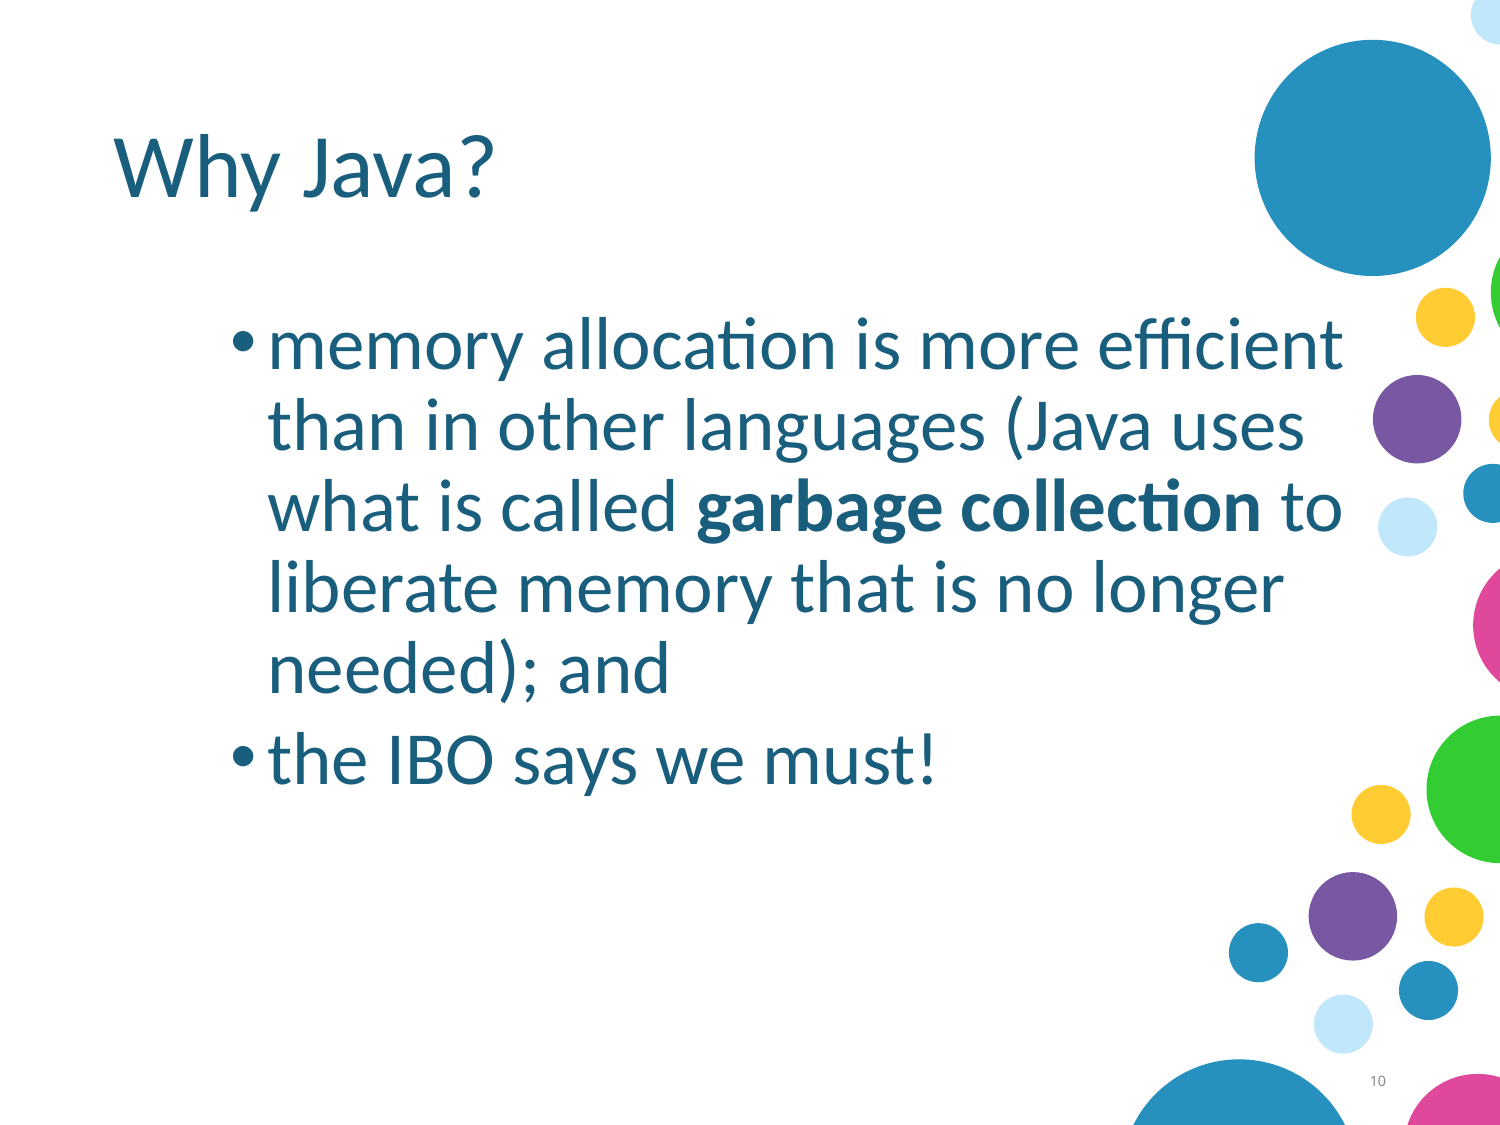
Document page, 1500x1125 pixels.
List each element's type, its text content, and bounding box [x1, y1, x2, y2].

list memory allocation is more efficient than in other languages (Java uses what is called garbage collection to liberate memory that is no longer needed); and the IBO says we must! [103, 299, 1397, 1014]
title Why Java? [103, 59, 1397, 278]
text_box 10 [1059, 1042, 1397, 1103]
